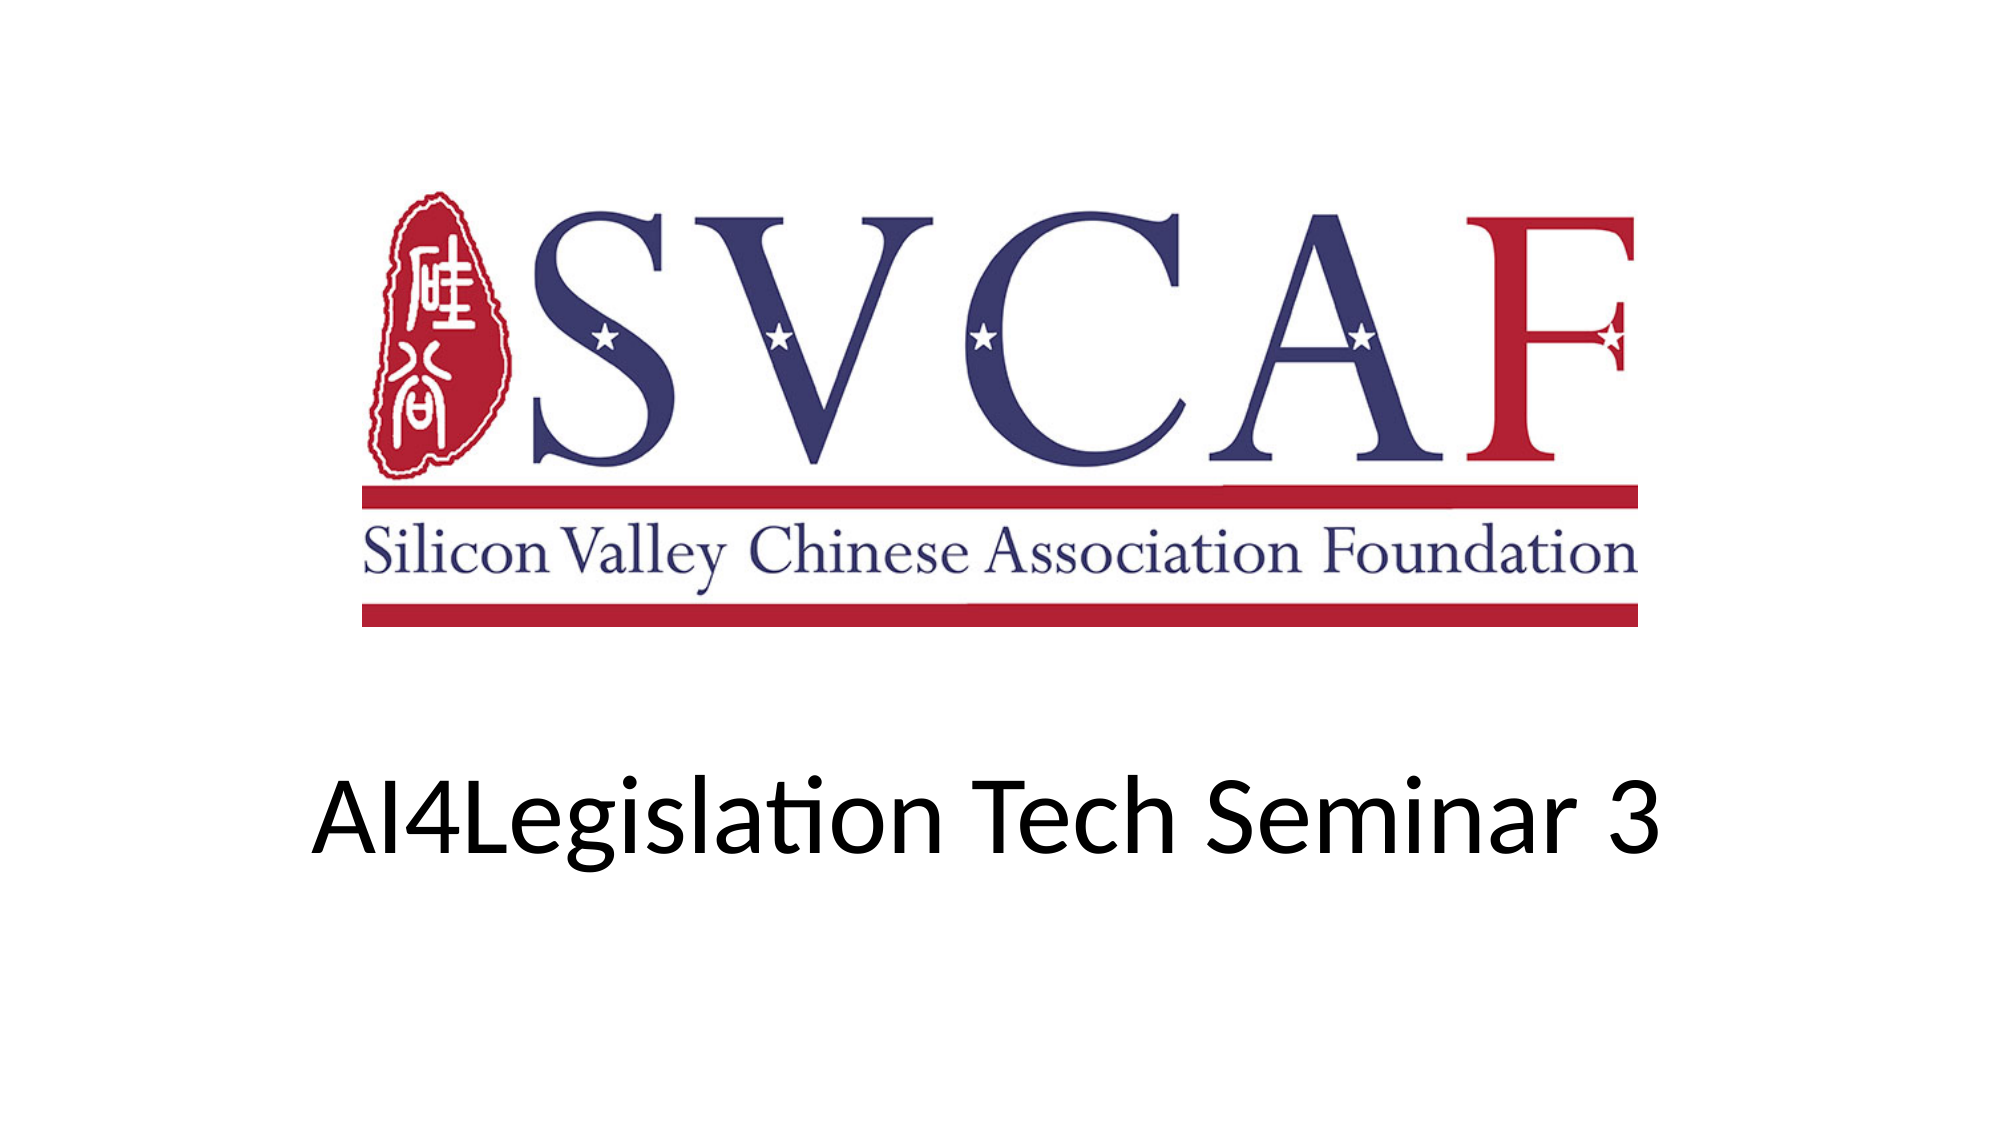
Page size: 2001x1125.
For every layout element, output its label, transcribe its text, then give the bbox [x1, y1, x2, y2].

picture [362, 189, 1638, 627]
text_box AI4Legislation Tech Seminar 3 [296, 733, 1704, 884]
